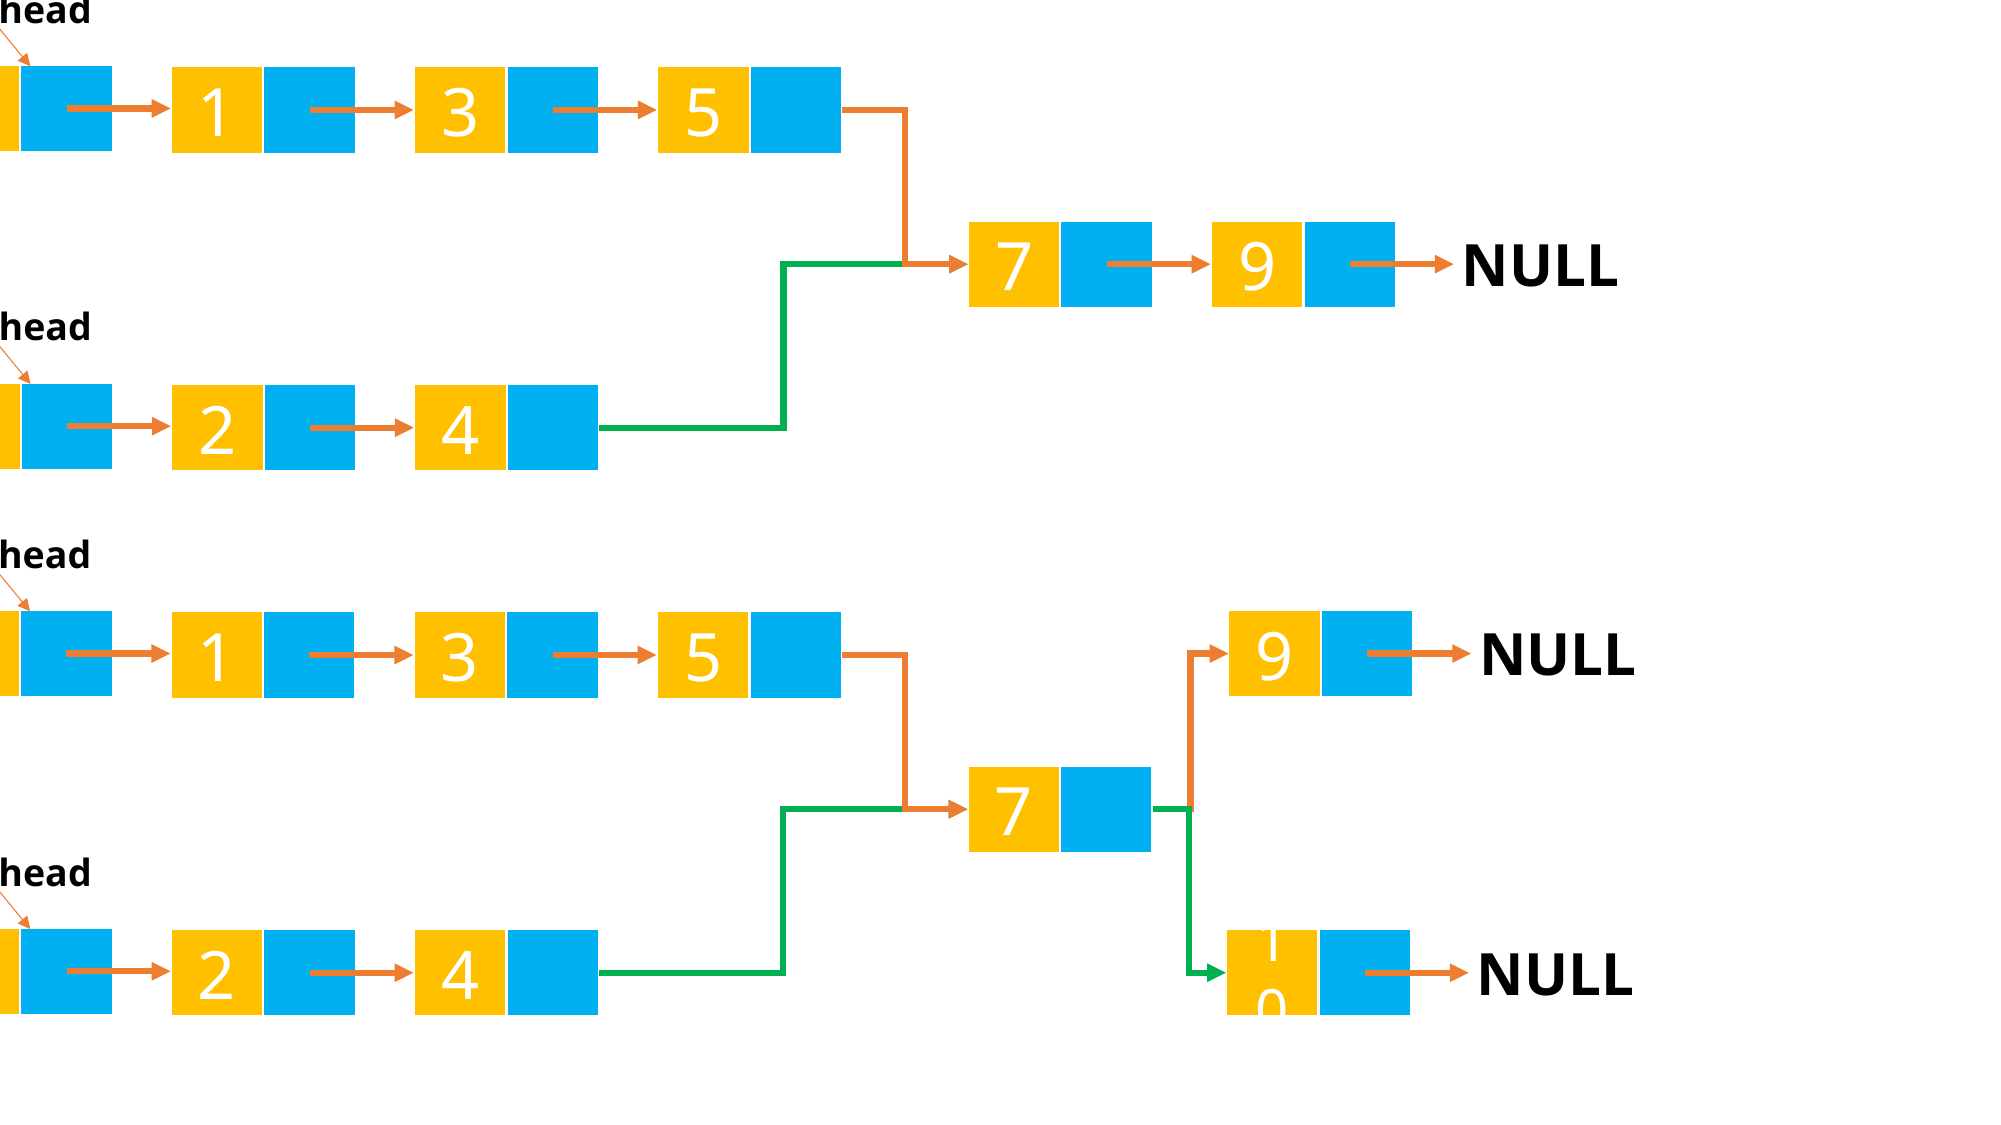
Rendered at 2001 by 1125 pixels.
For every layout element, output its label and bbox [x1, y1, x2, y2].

text_box [0, 0, 1634, 472]
text_box [0, 523, 1652, 1017]
